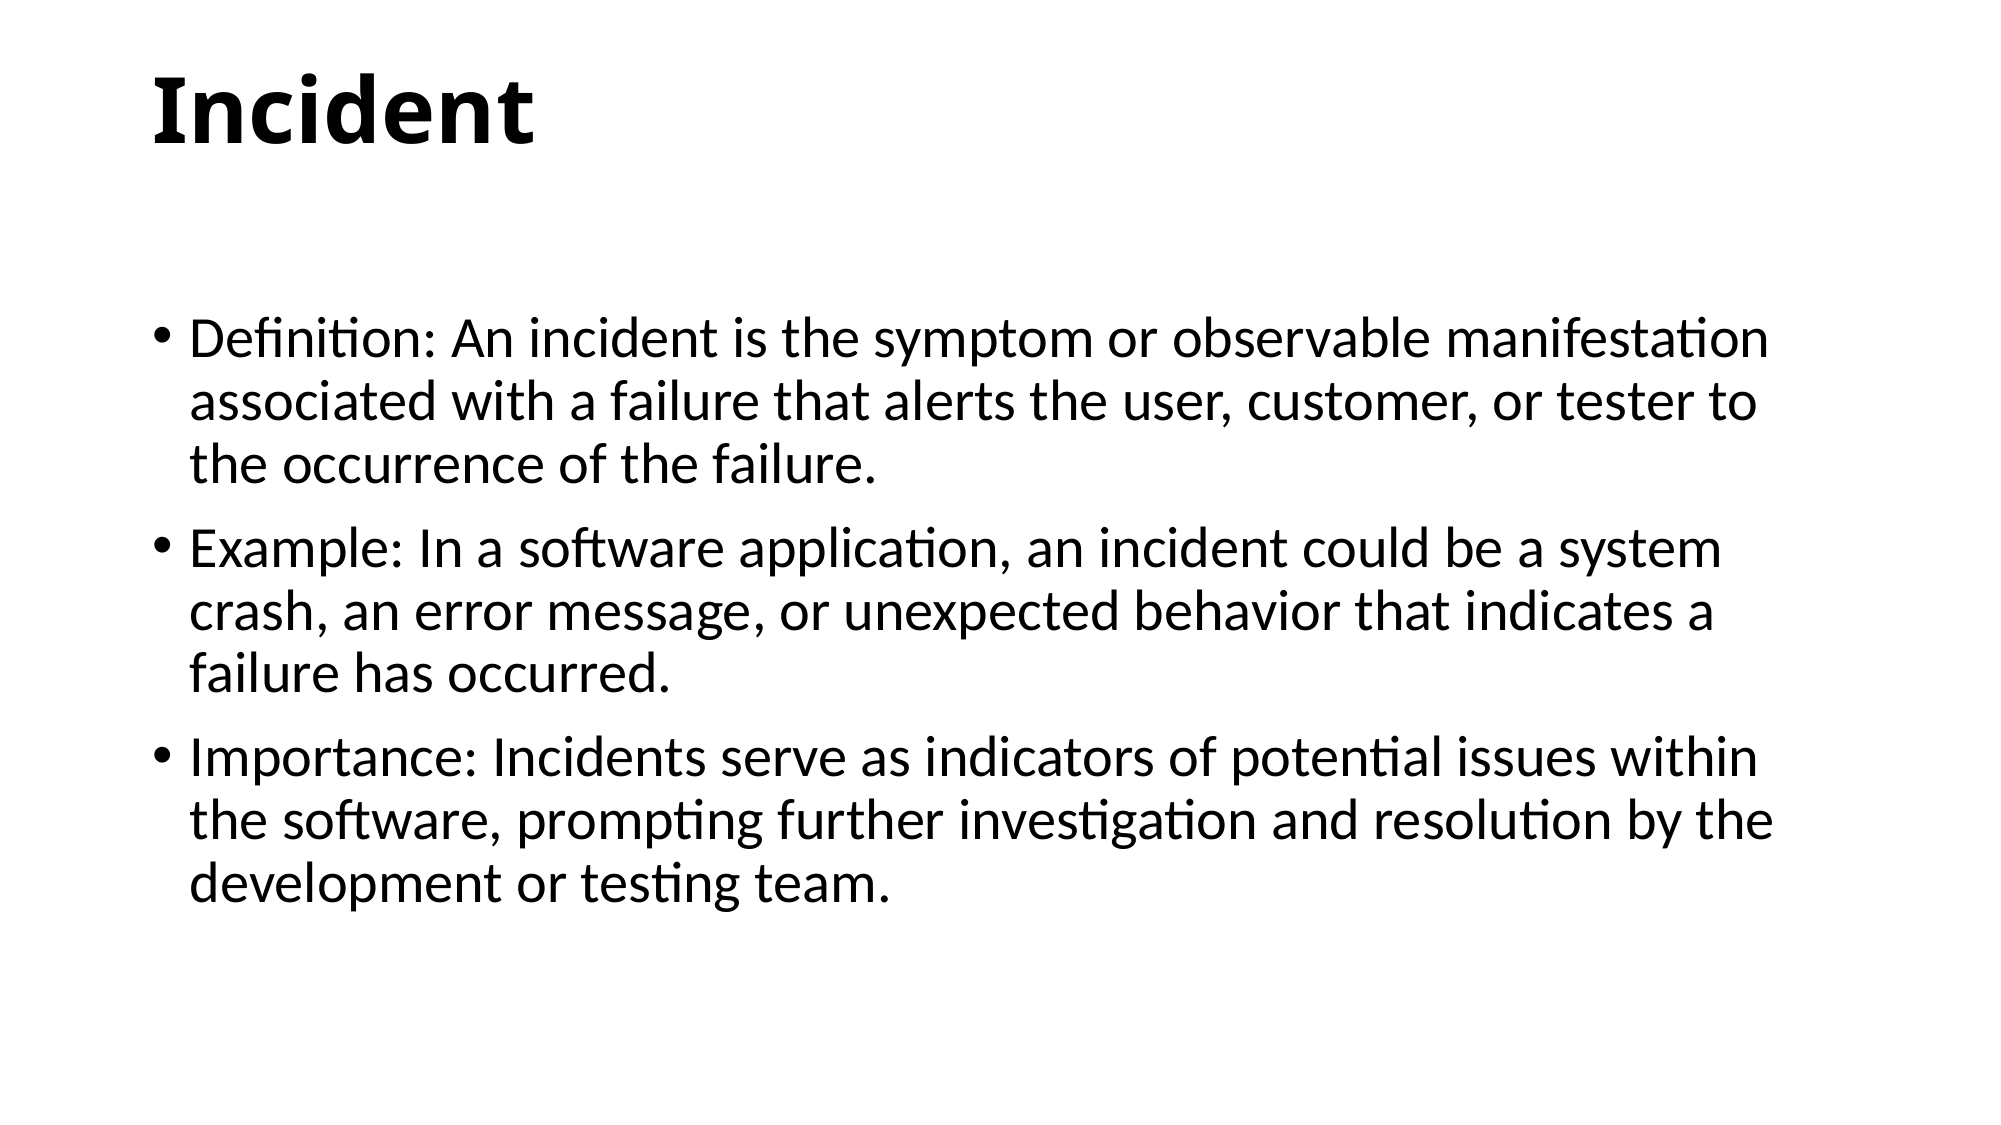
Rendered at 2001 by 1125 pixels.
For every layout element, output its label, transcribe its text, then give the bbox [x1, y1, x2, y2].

list Definition: An incident is the symptom or observable manifestation associated with a failure that alerts the user, customer, or tester to the occurrence of the failure. Example: In a software application, an incident could be a system crash, an error message, or unexpected behavior that indicates a failure has occurred. Importance: Incidents serve as indicators of potential issues within the software, prompting further investigation and resolution by the development or testing team. [137, 299, 1863, 1014]
title Incident [137, 59, 1863, 278]
